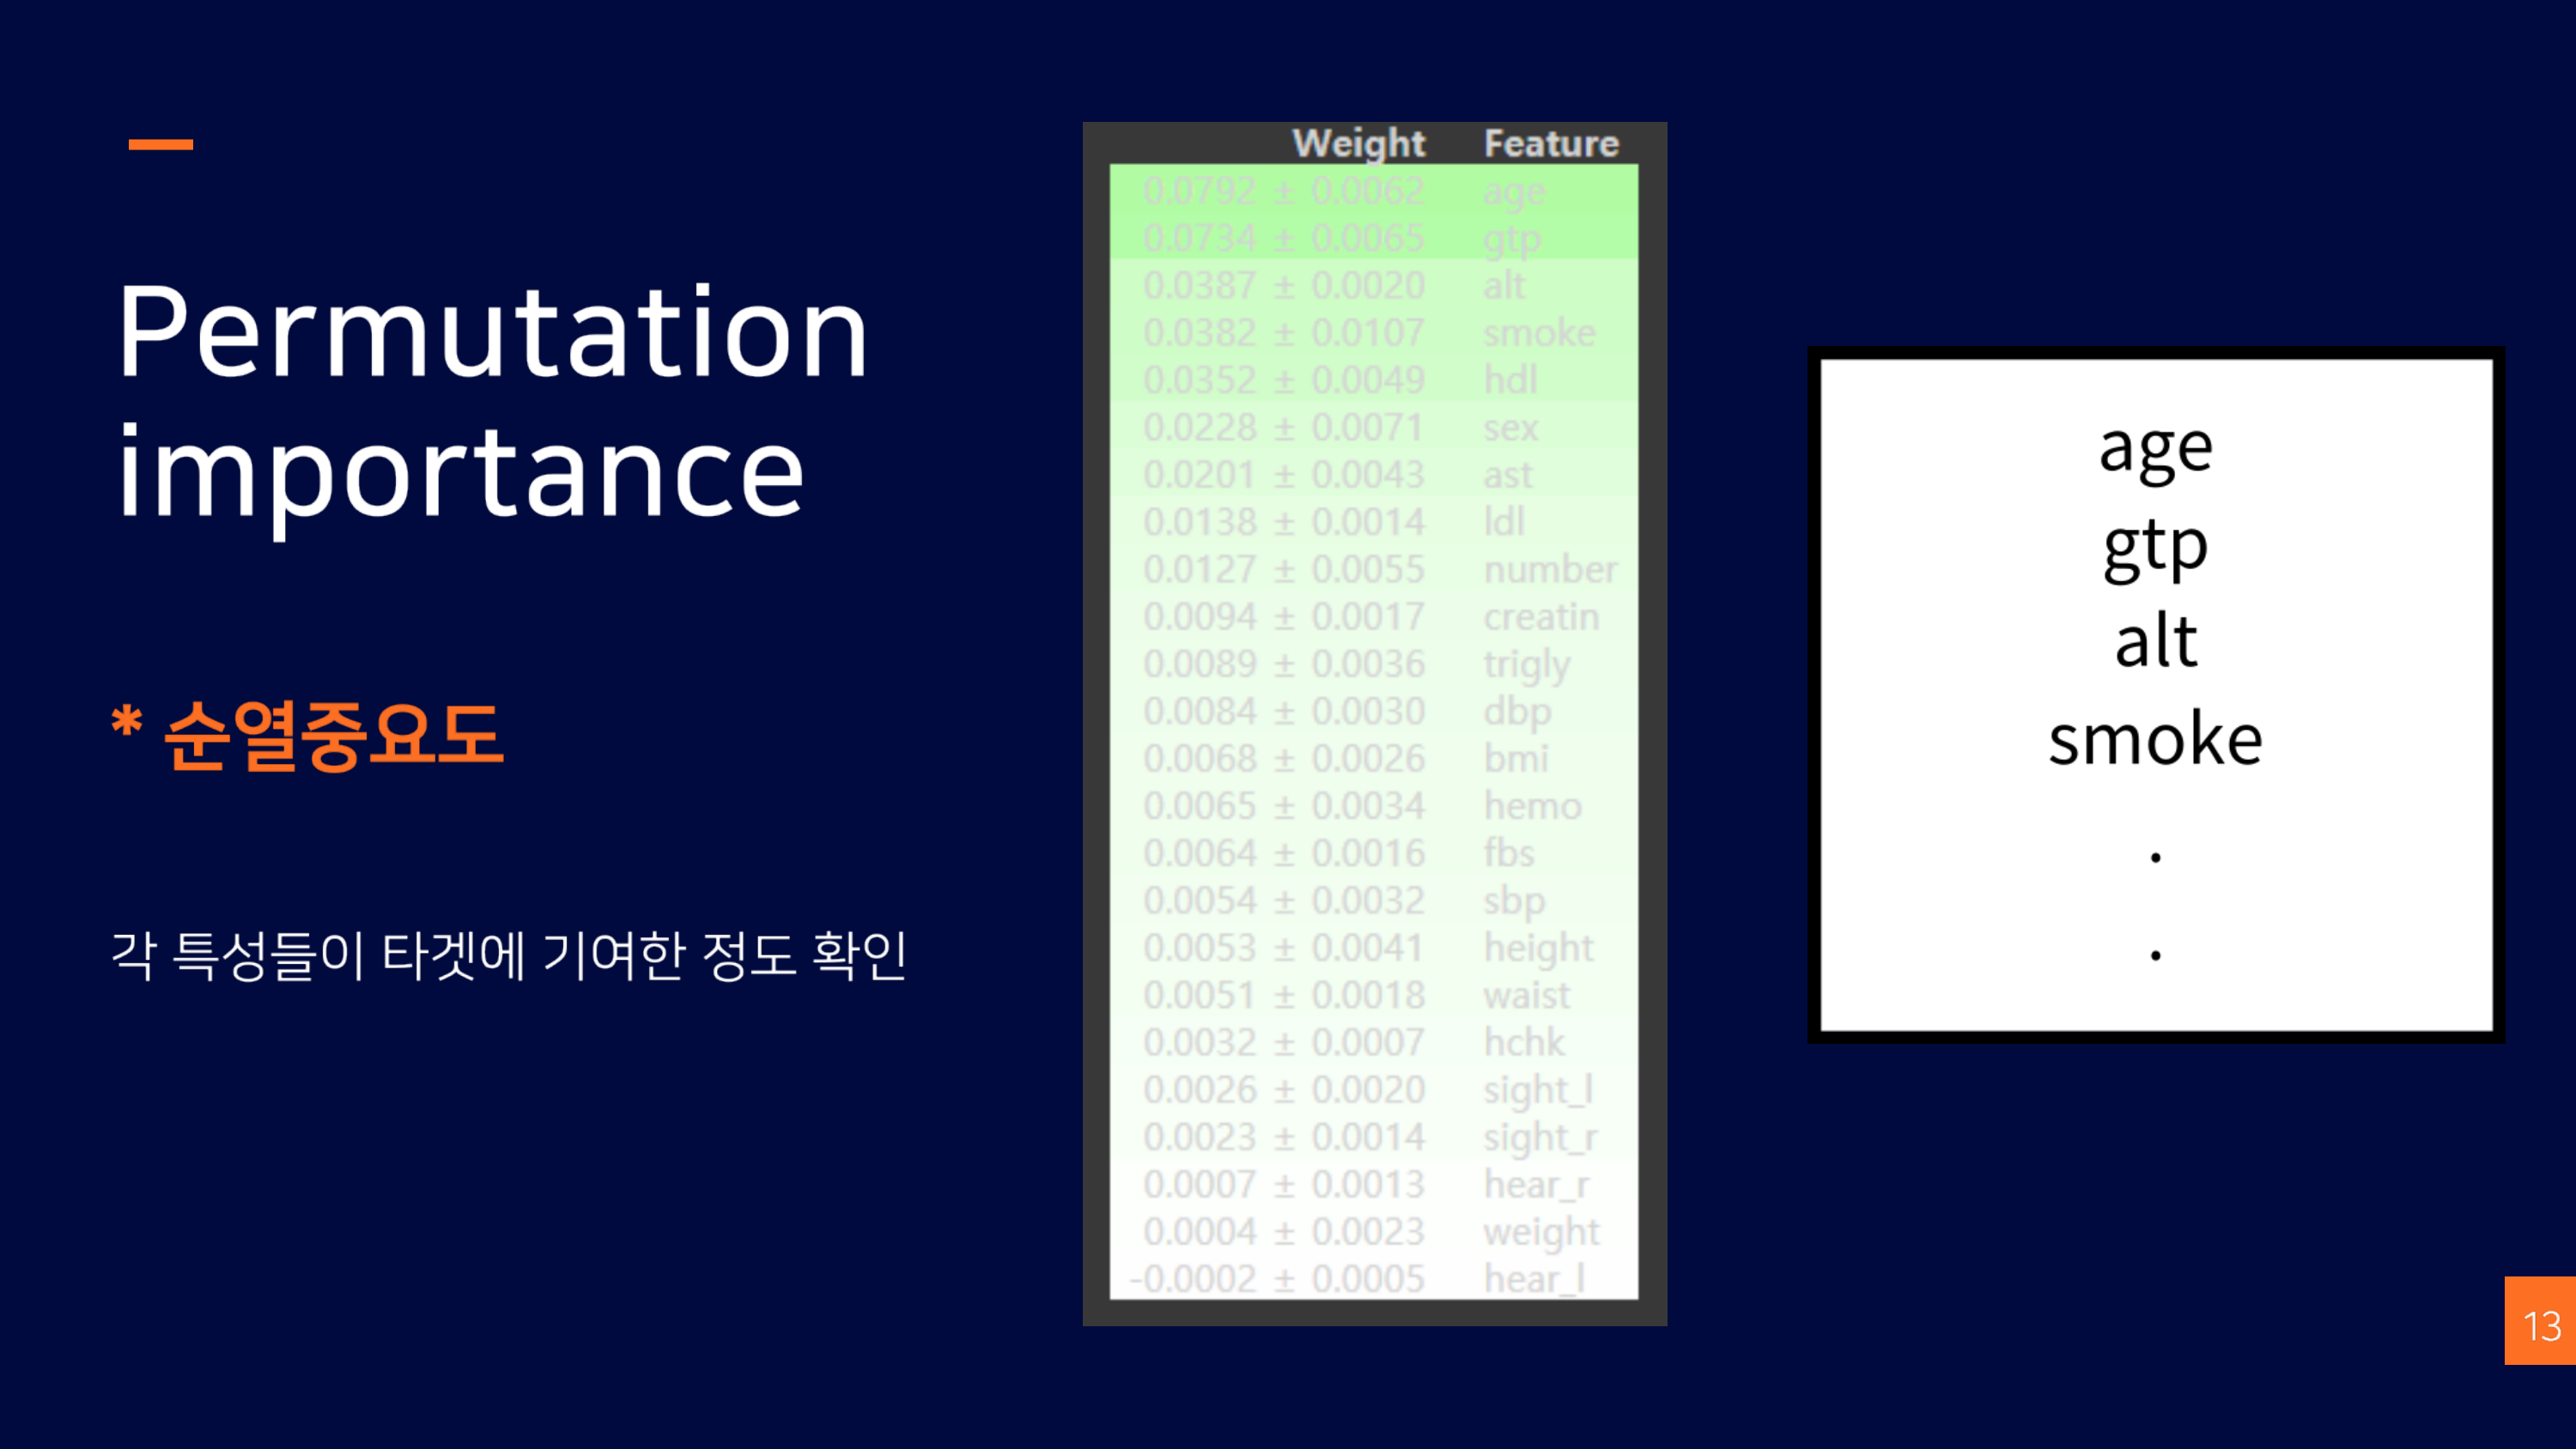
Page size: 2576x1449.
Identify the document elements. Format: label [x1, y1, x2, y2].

picture [95, 228, 930, 613]
picture [99, 657, 945, 1108]
picture [129, 123, 193, 166]
picture [1082, 122, 1668, 1326]
picture [1807, 346, 2506, 1081]
picture [2495, 1276, 2576, 1367]
